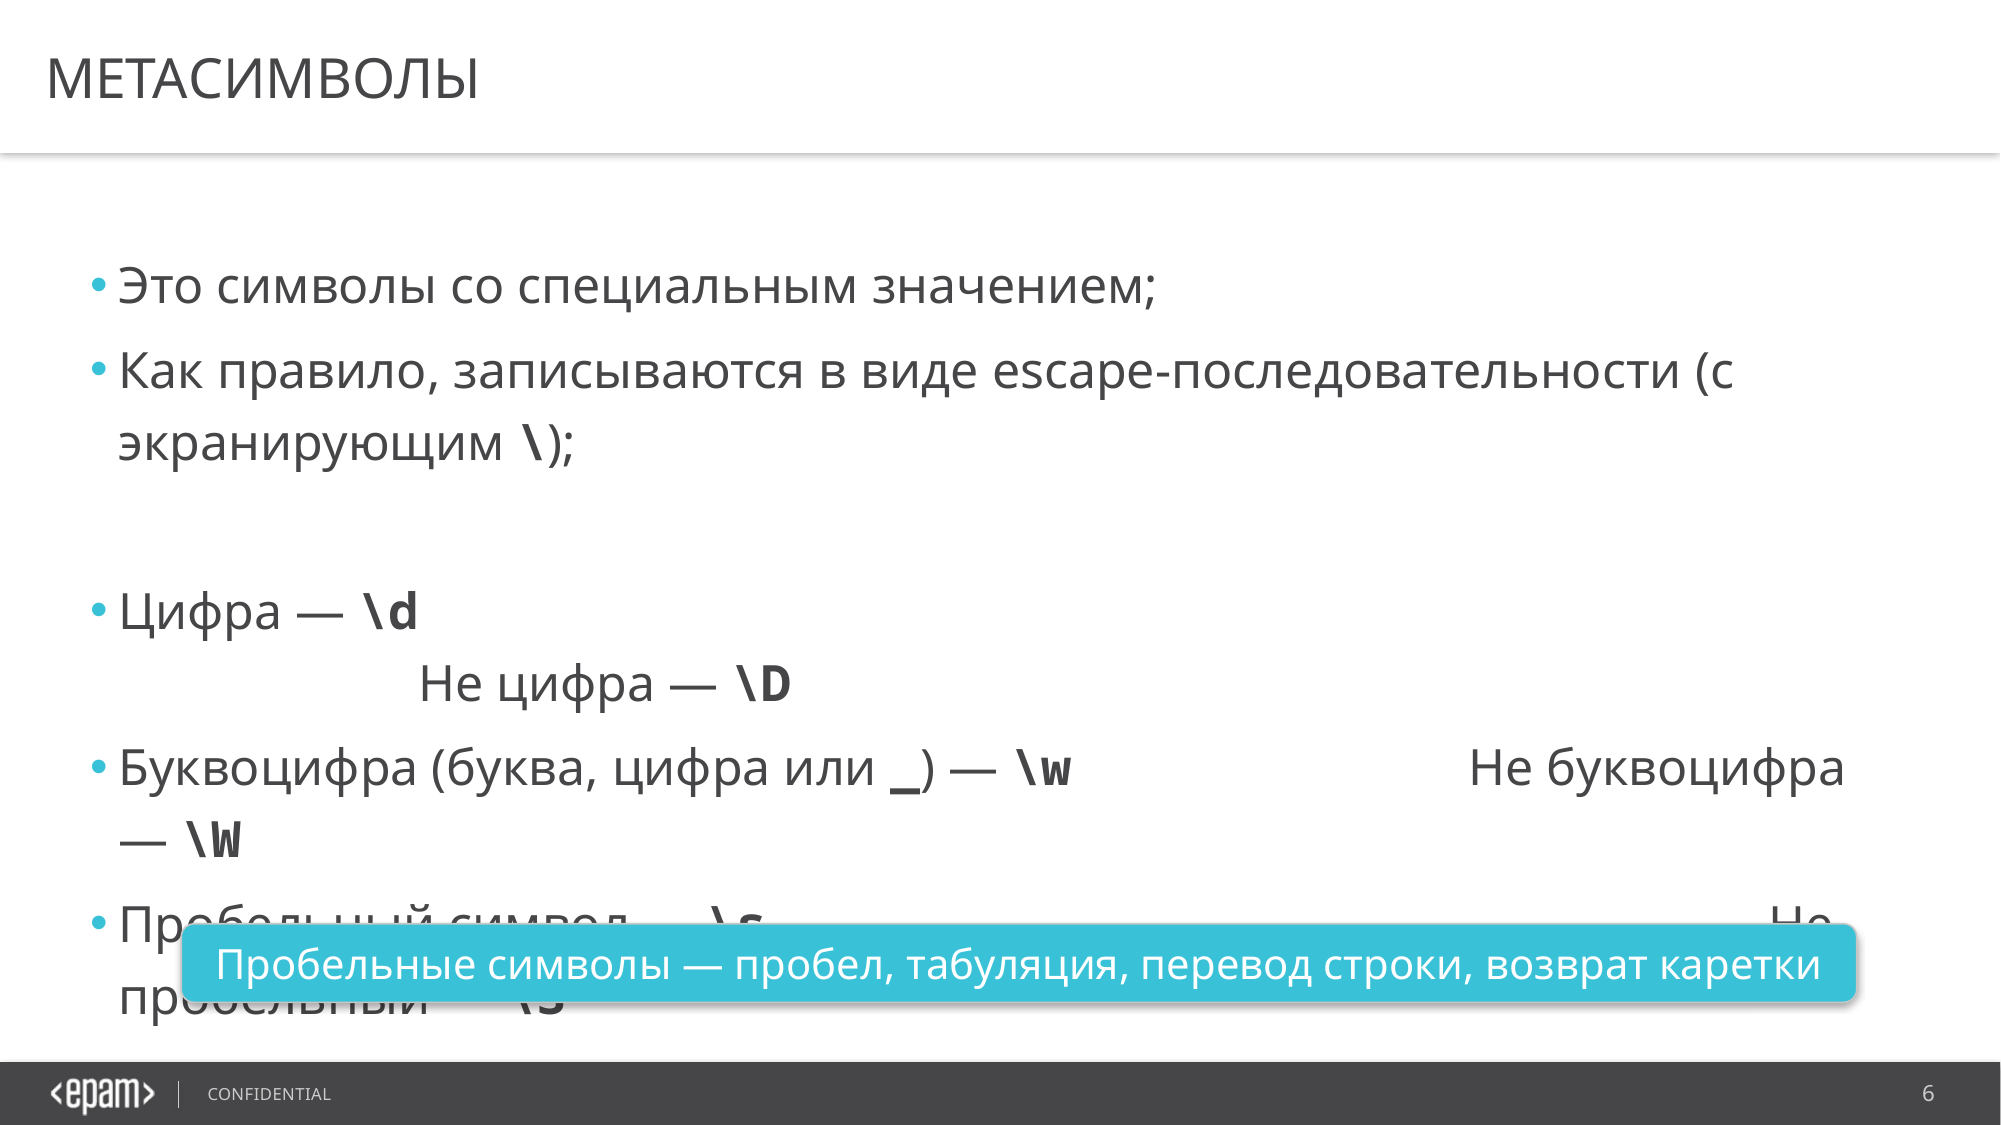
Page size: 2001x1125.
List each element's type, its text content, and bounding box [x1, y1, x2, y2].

text_box Пробельные символы — пробел, табуляция, перевод строки, возврат каретки [180, 922, 1858, 1004]
picture [50, 1078, 155, 1116]
list Это символы со специальным значением; Как правило, записываются в виде escape-последовательности (с экранирующим \); Цифра — \d Не цифра — \D Буквоцифра (буква, цифра или _) — \w Не буквоцифра — \W Пробельный символ — \s Не пробельный — \S [78, 236, 1903, 977]
title Метасимволы [0, 0, 2000, 153]
